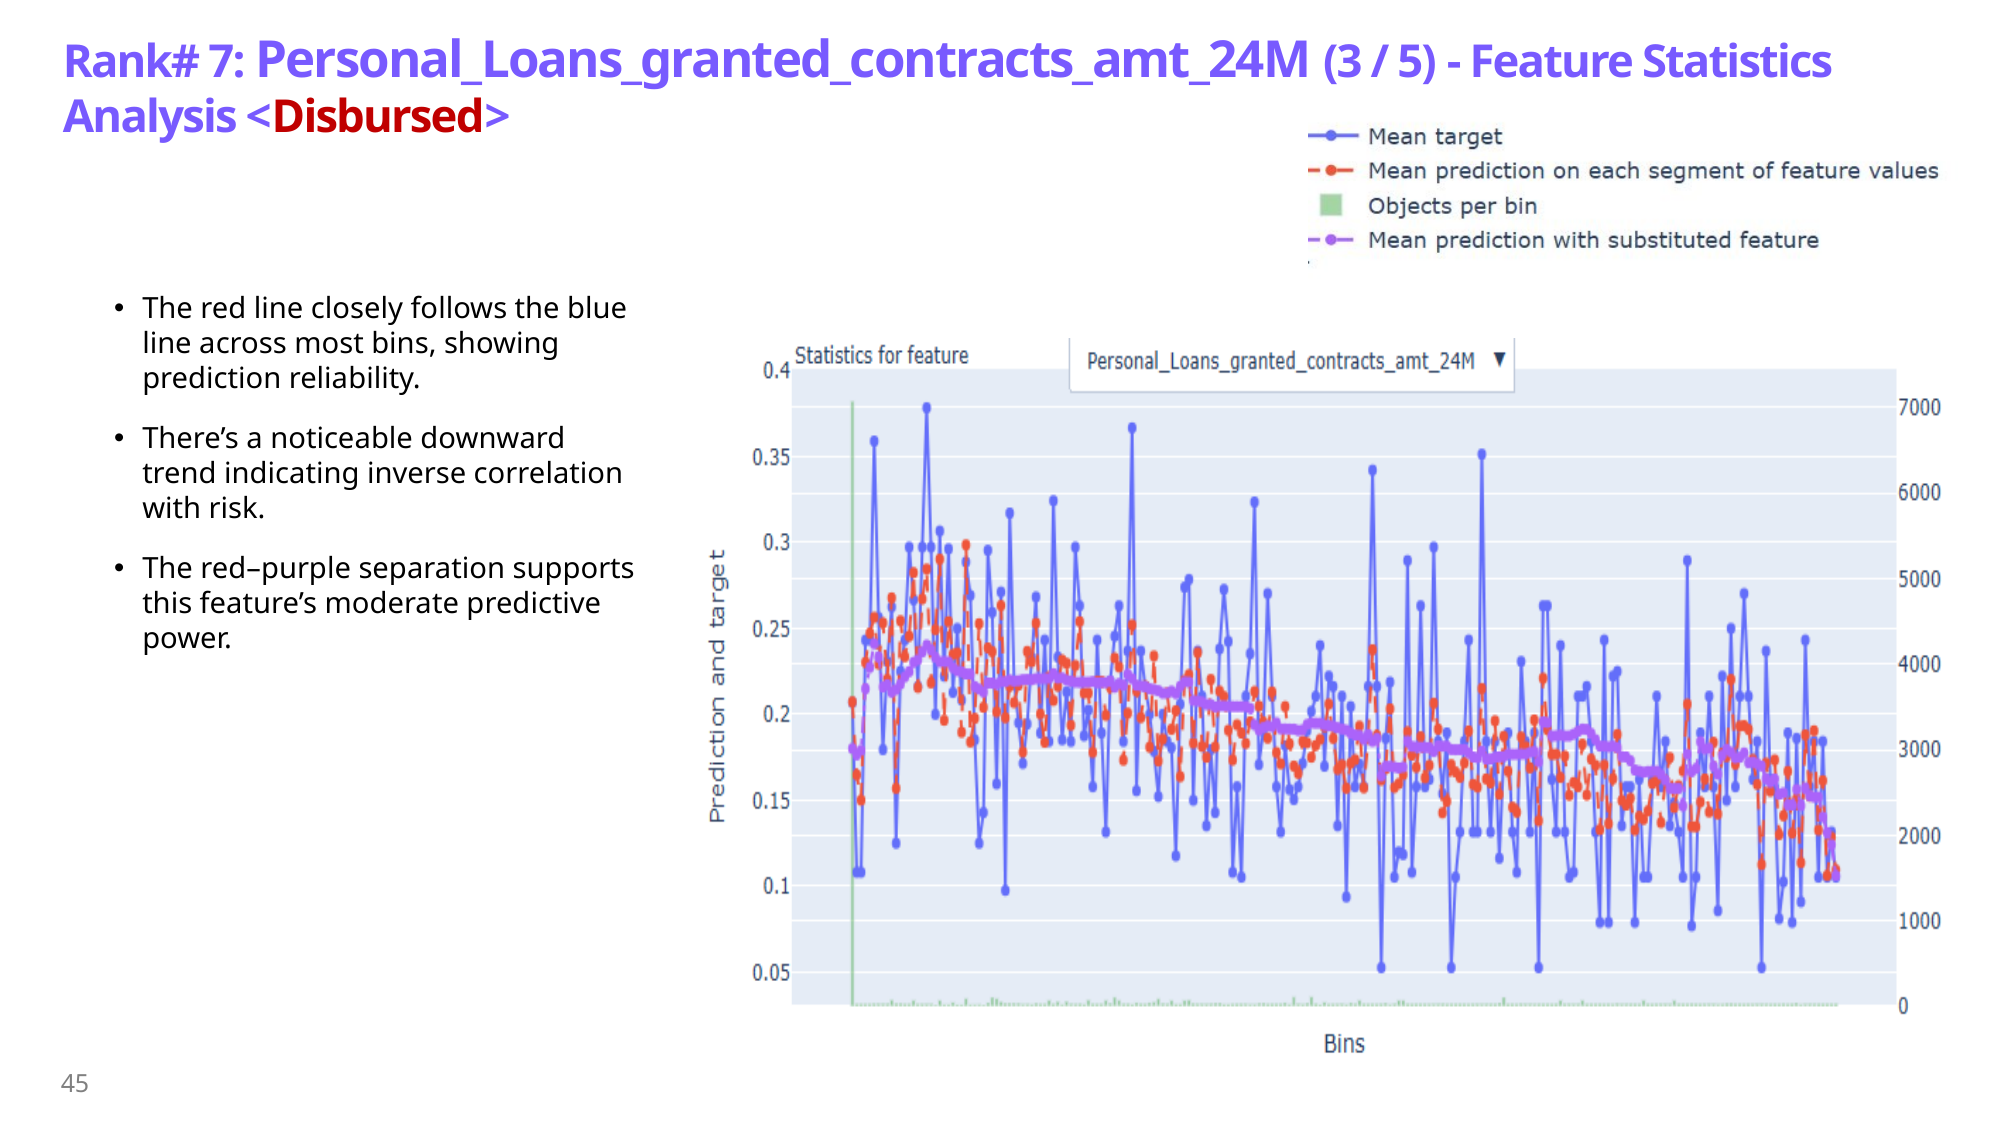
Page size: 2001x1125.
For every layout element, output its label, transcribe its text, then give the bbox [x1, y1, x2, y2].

text_box 45 [45, 1054, 496, 1115]
title Rank# 7: Personal_Loans_granted_contracts_amt_24M (3 / 5) - Feature Statistics Analysis <Disbursed>​ [47, 17, 1956, 150]
text_box The red line closely follows the blue line across most bins, showing prediction reliability. There’s a noticeable downward trend indicating inverse correlation with risk. The red–purple separation supports this feature’s moderate predictive power. [98, 289, 656, 654]
picture [696, 338, 1956, 1066]
picture [1308, 103, 1970, 304]
